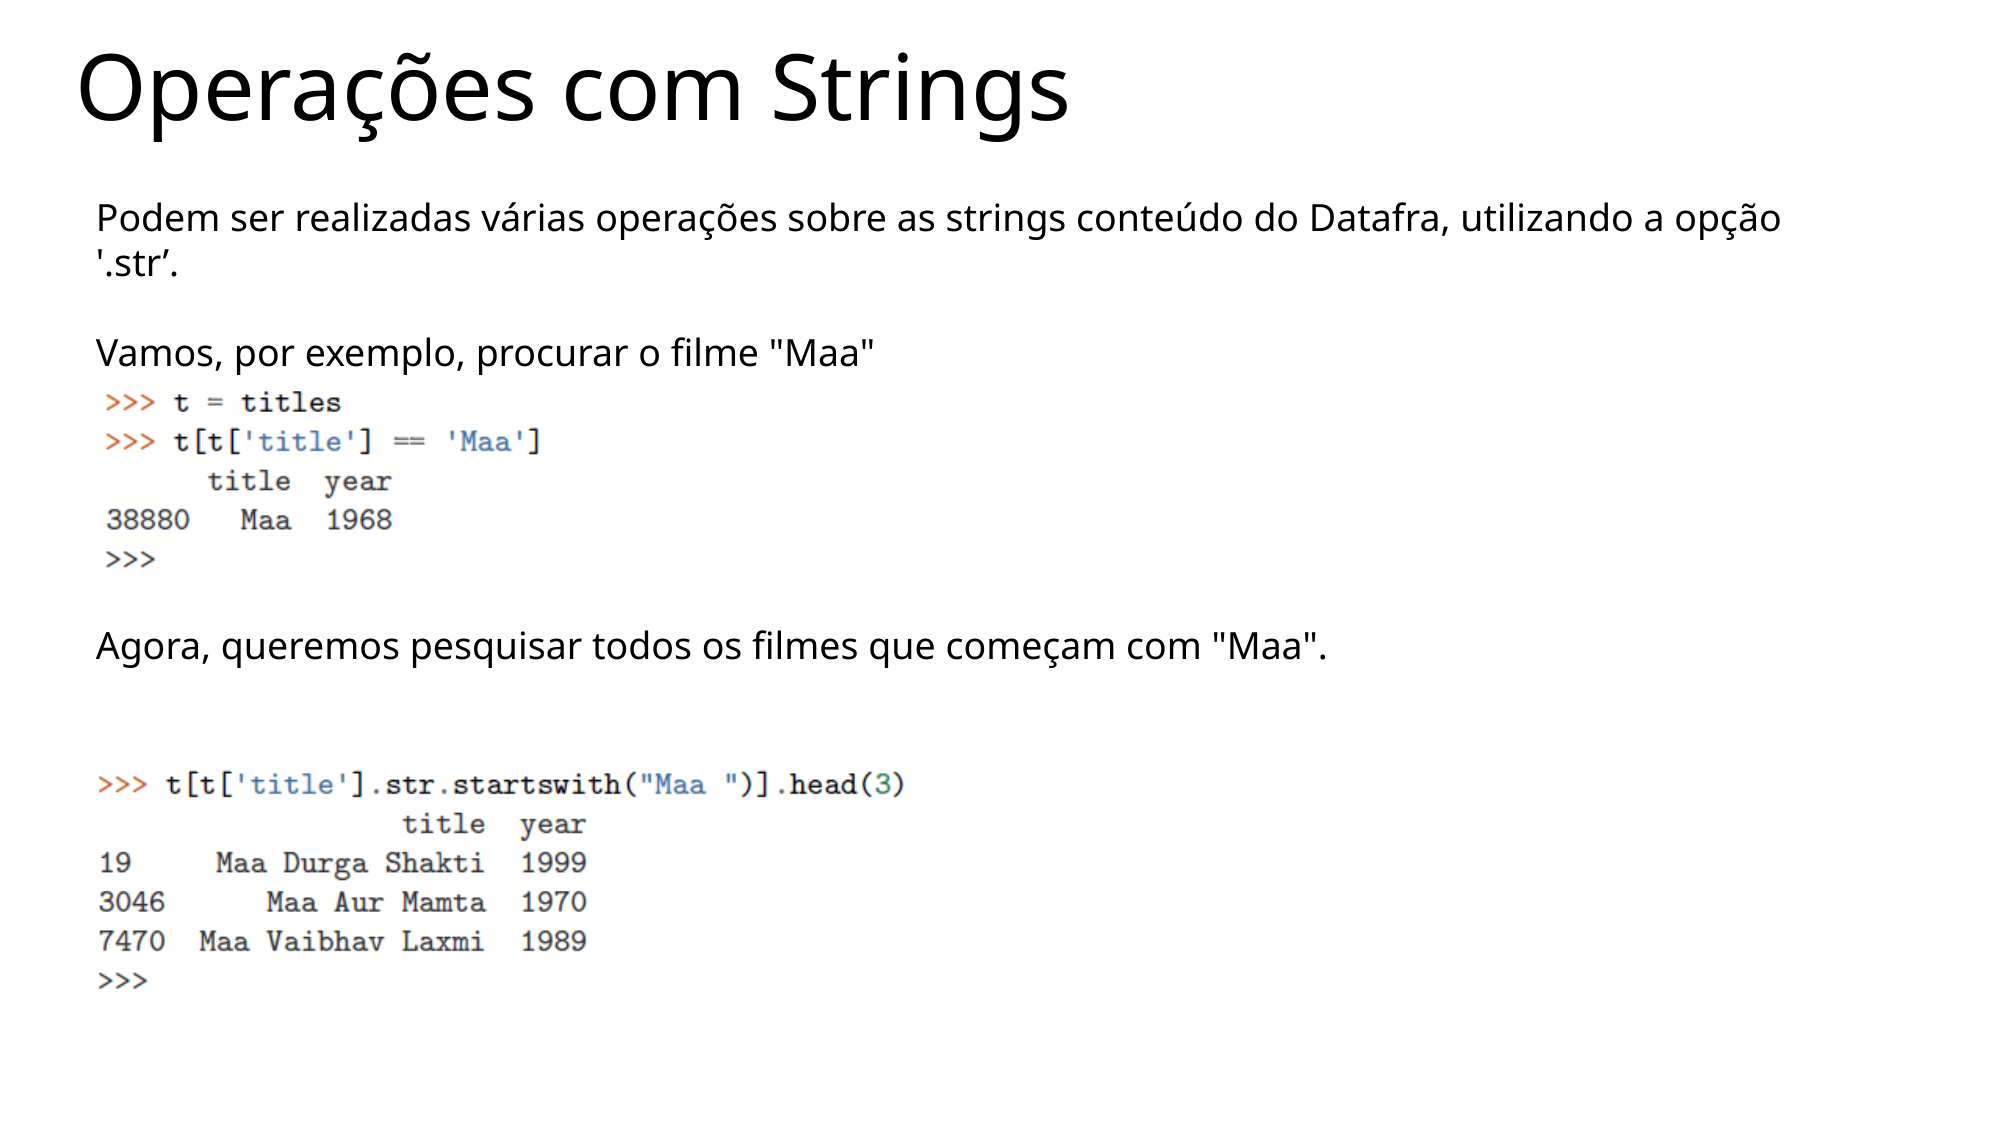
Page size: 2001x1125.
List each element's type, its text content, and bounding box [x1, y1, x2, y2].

text_box Podem ser realizadas várias operações sobre as strings conteúdo do Datafra, utilizando a opção '.str’. Vamos, por exemplo, procurar o filme "Maa" [81, 186, 1809, 427]
text_box Operações com Strings [60, 33, 1719, 221]
picture [99, 769, 952, 1003]
picture [99, 379, 686, 581]
text_box Agora, queremos pesquisar todos os filmes que começam com "Maa". [81, 615, 1719, 720]
